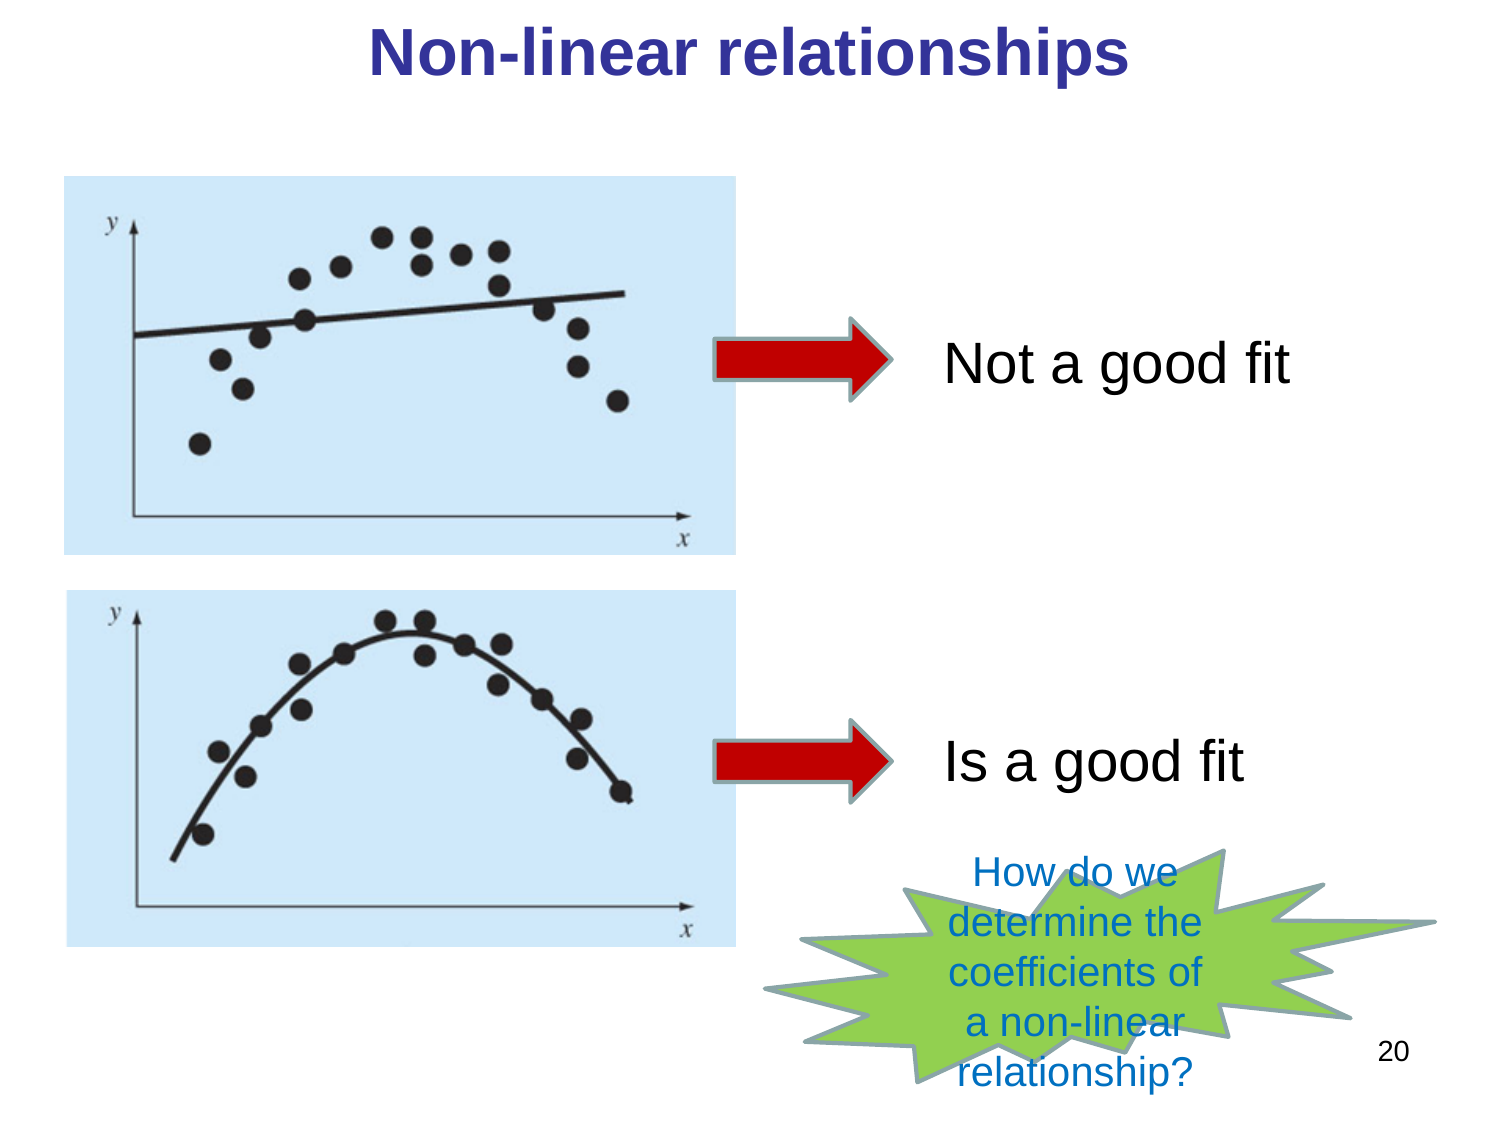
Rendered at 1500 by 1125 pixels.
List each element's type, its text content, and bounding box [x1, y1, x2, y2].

text_box Non-linear relationships [354, 1, 1147, 97]
text_box Not a good fit [928, 318, 1307, 403]
text_box [741, 718, 895, 805]
slide_number 20 [1074, 1024, 1426, 1103]
picture [64, 589, 736, 947]
text_box How do we determine the coefficients of a non-linear relationship? [762, 848, 1438, 1085]
picture [64, 176, 736, 555]
text_box [741, 316, 894, 403]
text_box Is a good fit [928, 715, 1261, 801]
